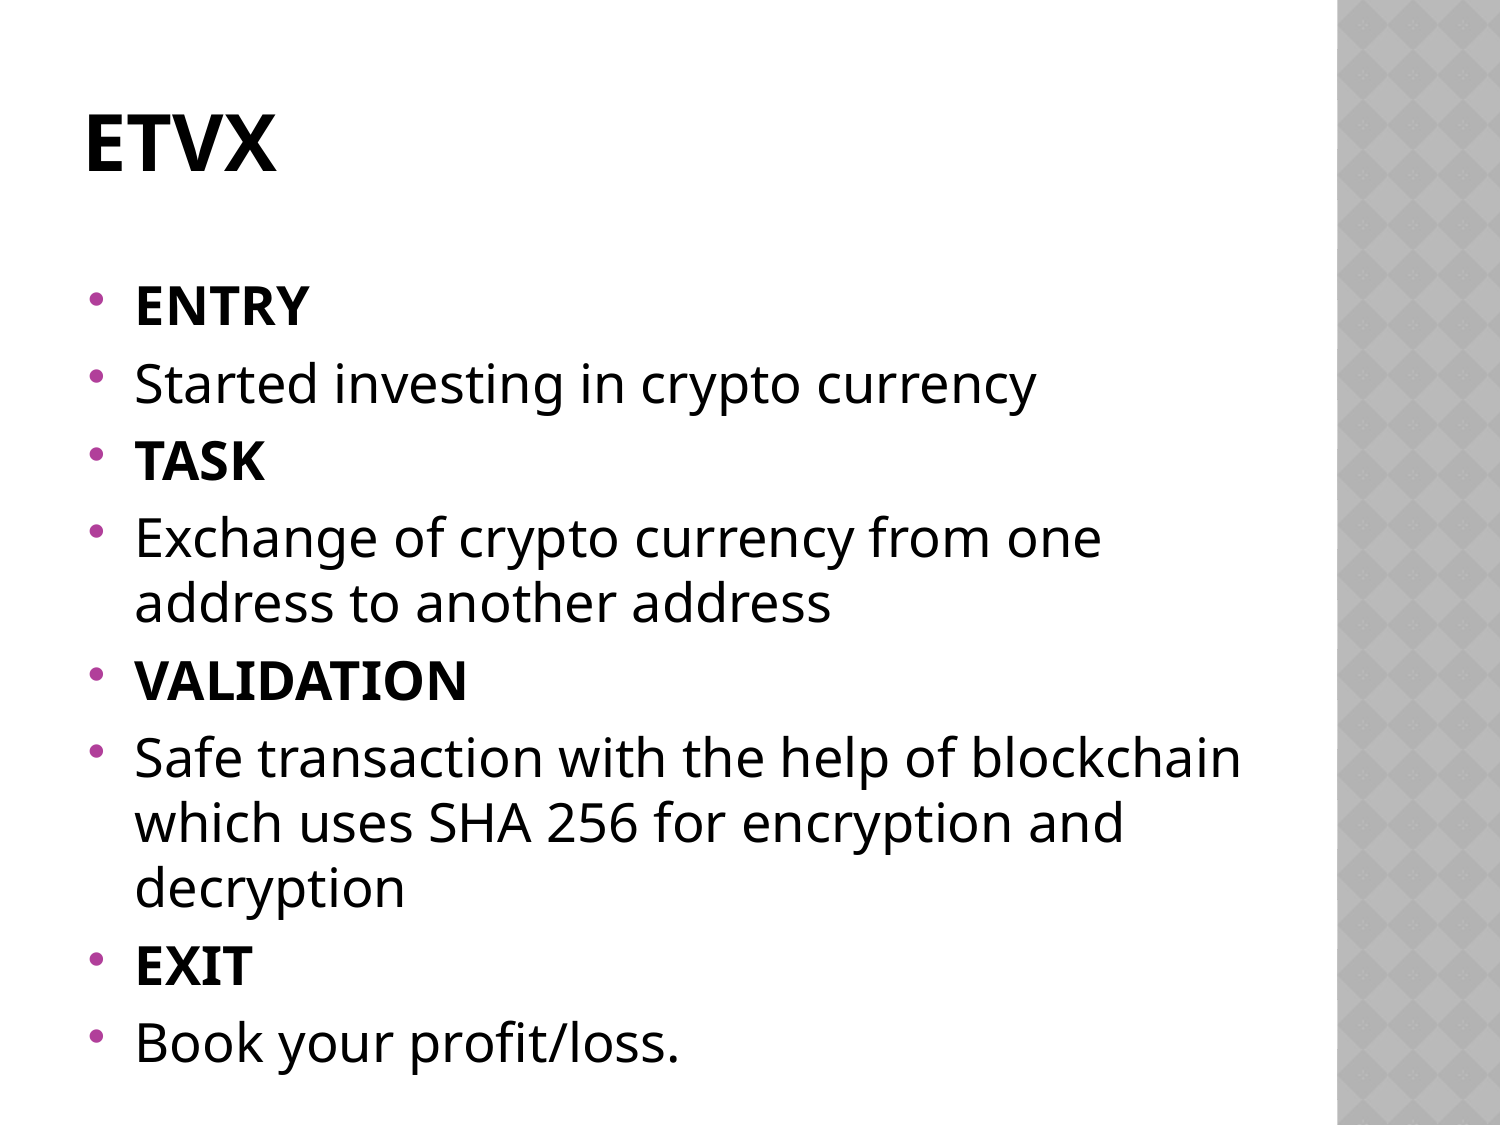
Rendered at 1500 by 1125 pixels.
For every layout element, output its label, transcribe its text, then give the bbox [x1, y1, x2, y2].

list ENTRY Started investing in crypto currency TASK Exchange of crypto currency from one address to another address VALIDATION Safe transaction with the help of blockchain which uses SHA 256 for encryption and decryption EXIT Book your profit/loss. [75, 264, 1263, 1100]
title etvx [75, 0, 1263, 188]
